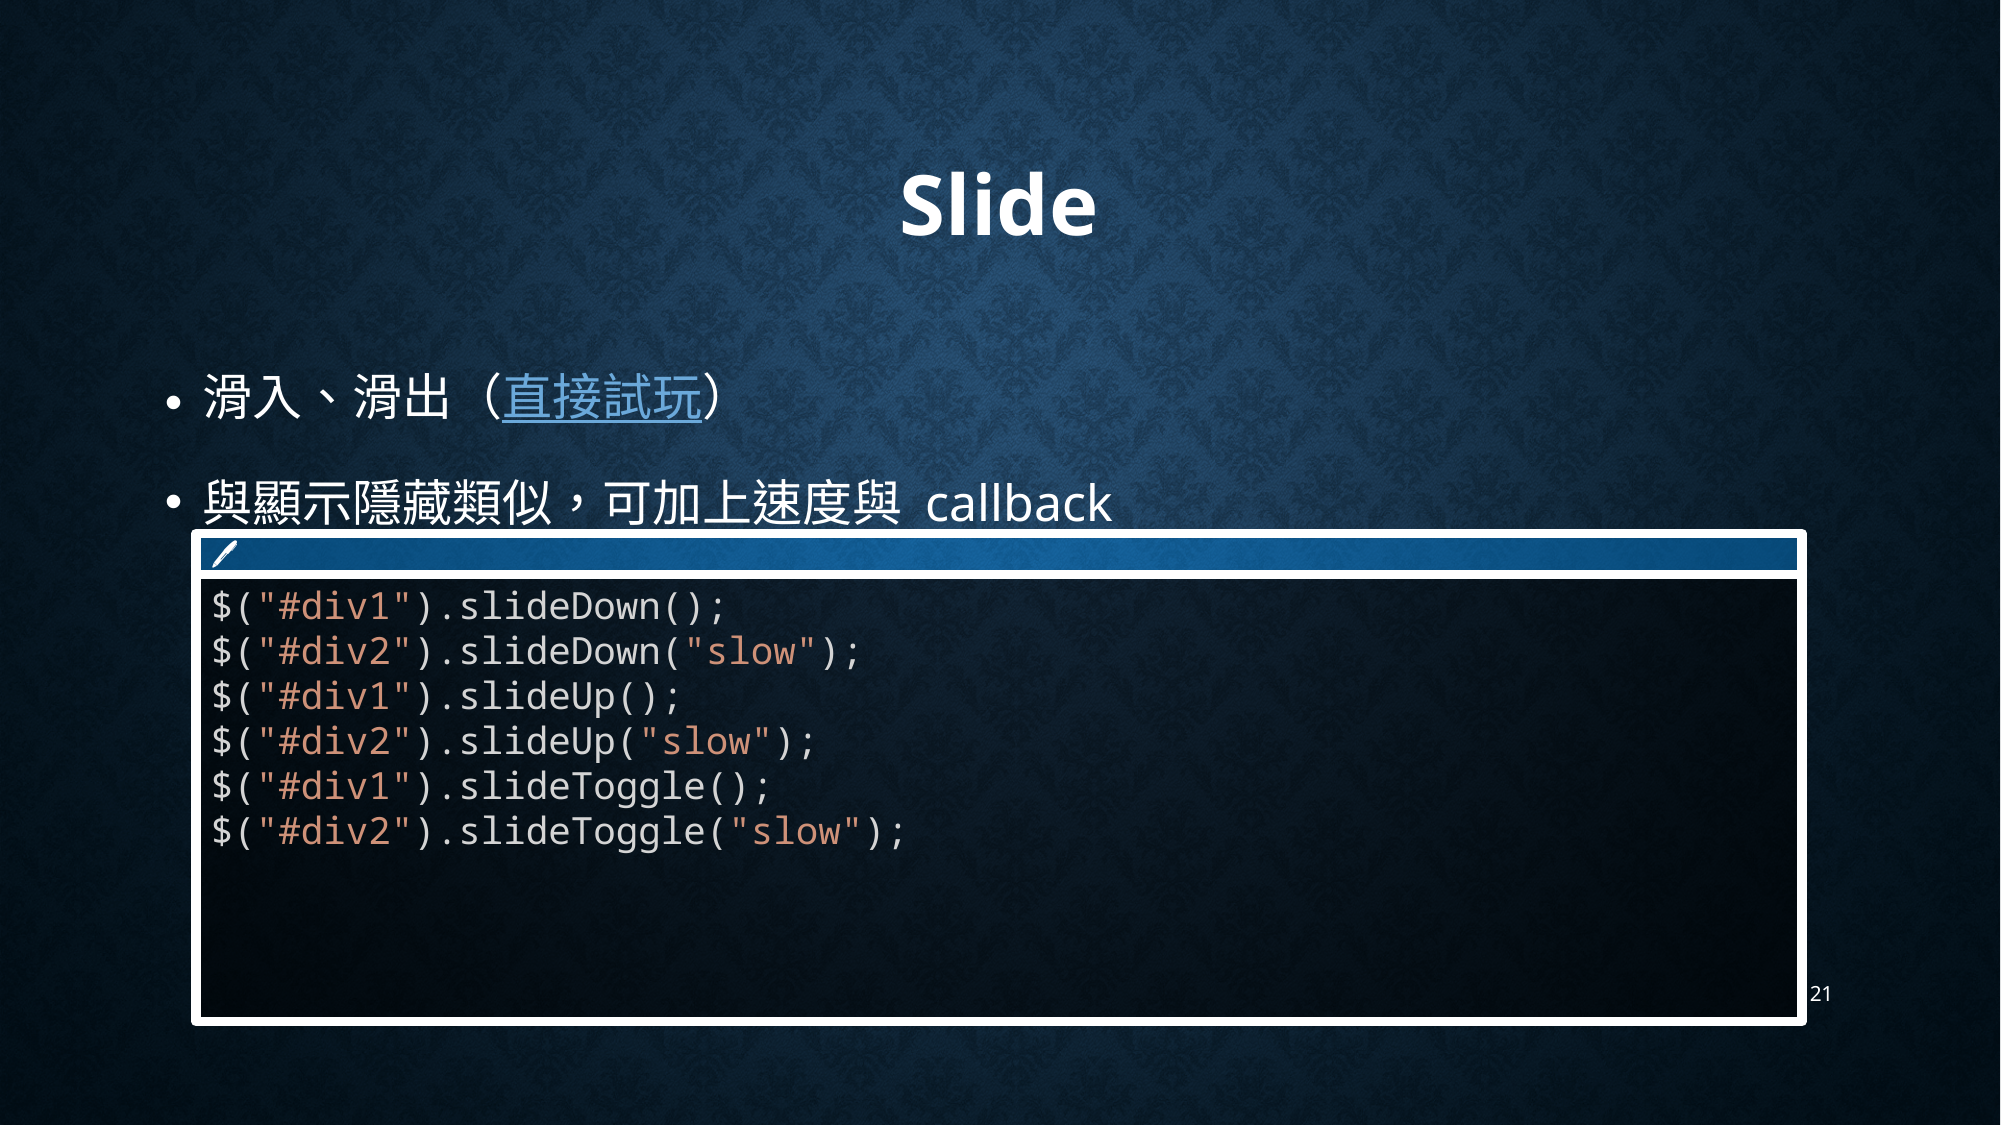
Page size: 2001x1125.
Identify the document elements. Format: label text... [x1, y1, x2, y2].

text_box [195, 533, 1803, 1023]
slide_number 21 [1809, 965, 1849, 1025]
title Slide [149, 99, 1849, 318]
list 滑入、滑出（直接試玩） 與顯示隱藏類似，可加上速度與 callback [149, 343, 1849, 950]
